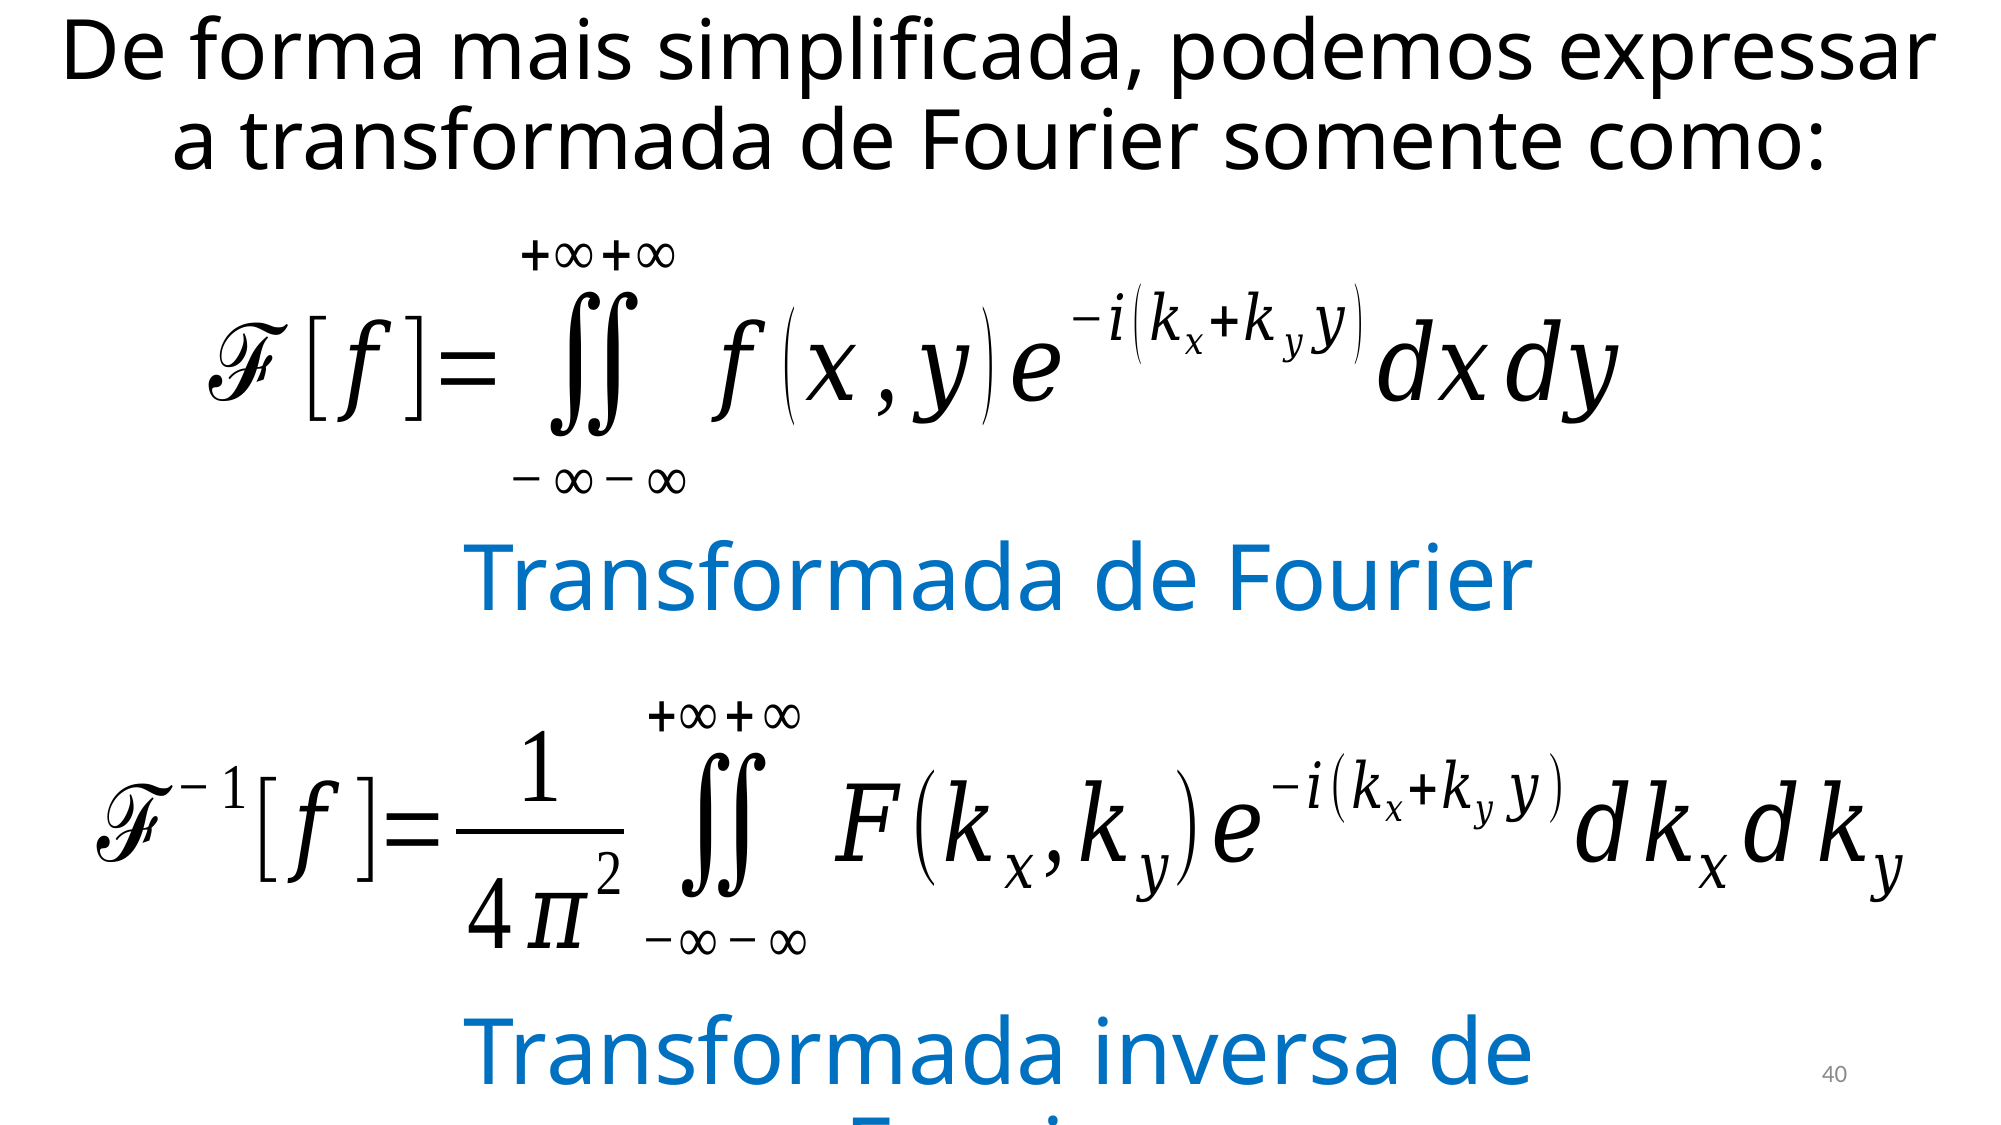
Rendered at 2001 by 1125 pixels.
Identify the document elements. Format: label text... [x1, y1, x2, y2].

text_box De forma mais simplificada, podemos expressar a transformada de Fourier somente como: [22, 0, 1978, 211]
slide_number 40 [1643, 1042, 1863, 1103]
text_box Transformada de Fourier [357, 523, 1643, 628]
text_box Transformada inversa de Fourier [357, 998, 1643, 1103]
